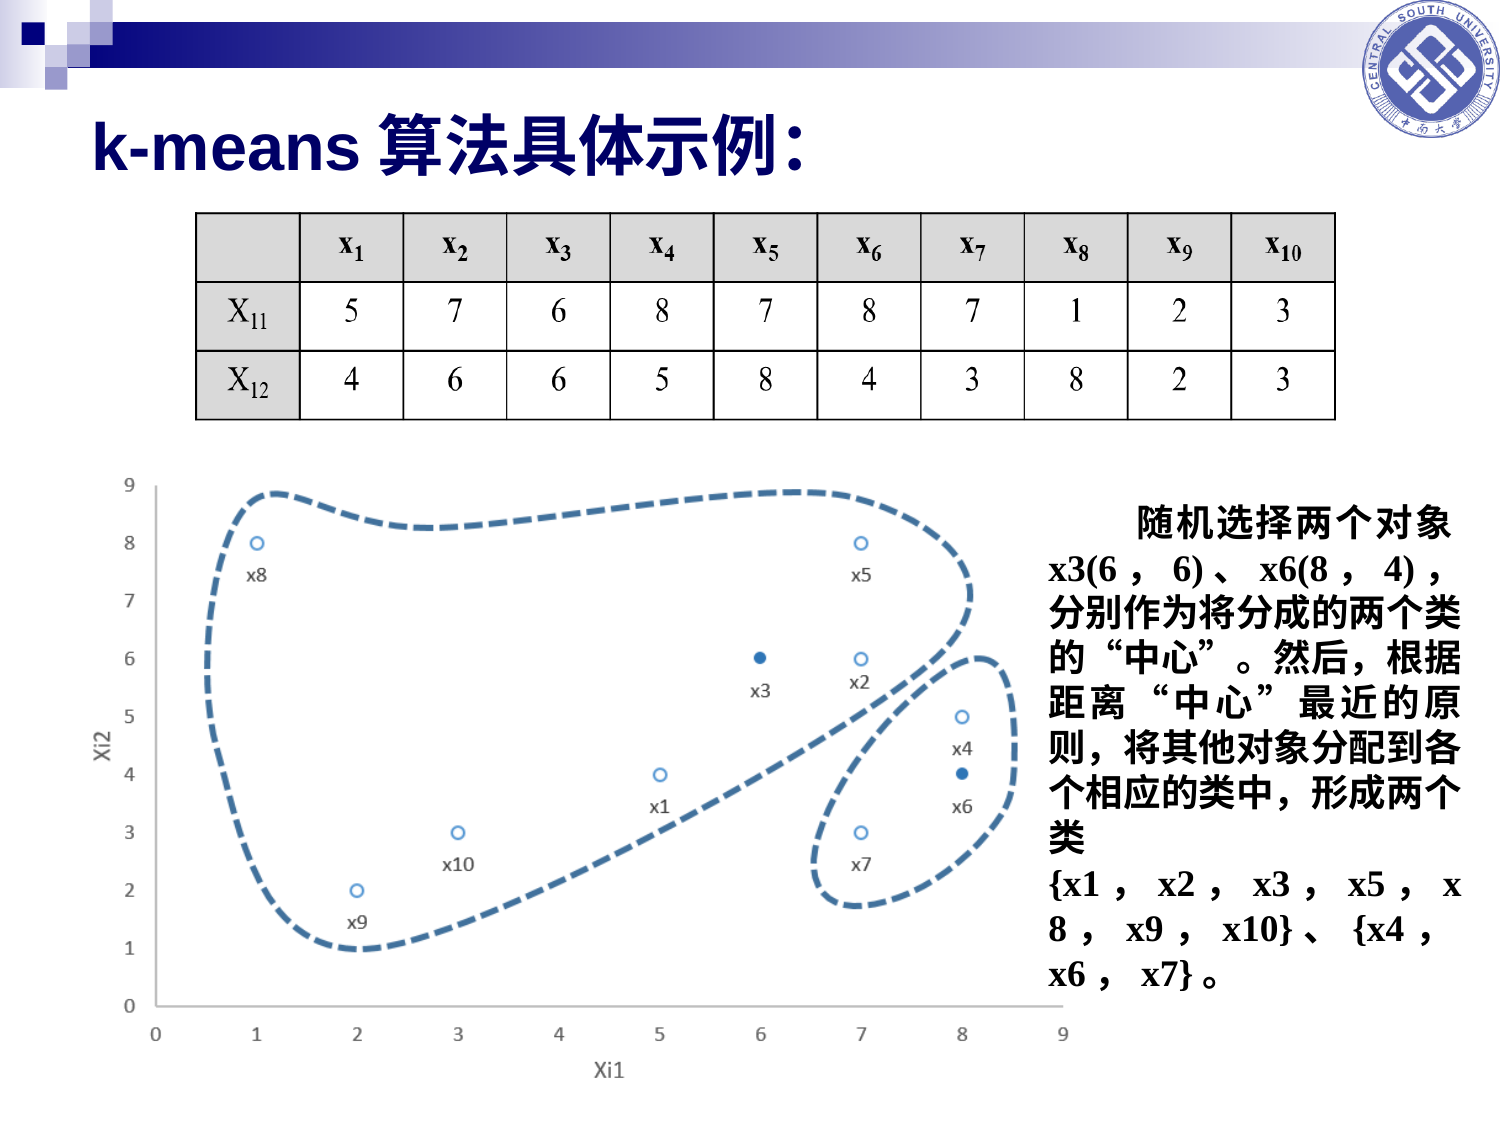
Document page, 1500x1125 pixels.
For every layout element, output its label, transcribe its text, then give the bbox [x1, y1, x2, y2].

title k-means算法具体示例： [76, 30, 1427, 256]
text_box 随机选择两个对象x3(6，6)、x6(8，4)，分别作为将分成的两个类的“中心”。然后，根据距离“中心”最近的原则，将其他对象分配到各个相应的类中，形成两个类{x1，x2，x3，x5，x8，x9，x10}、{x4，x6，x7}。 [1104, 491, 1477, 1002]
picture [1362, 0, 1500, 138]
picture [194, 208, 1337, 421]
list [76, 456, 1104, 1094]
